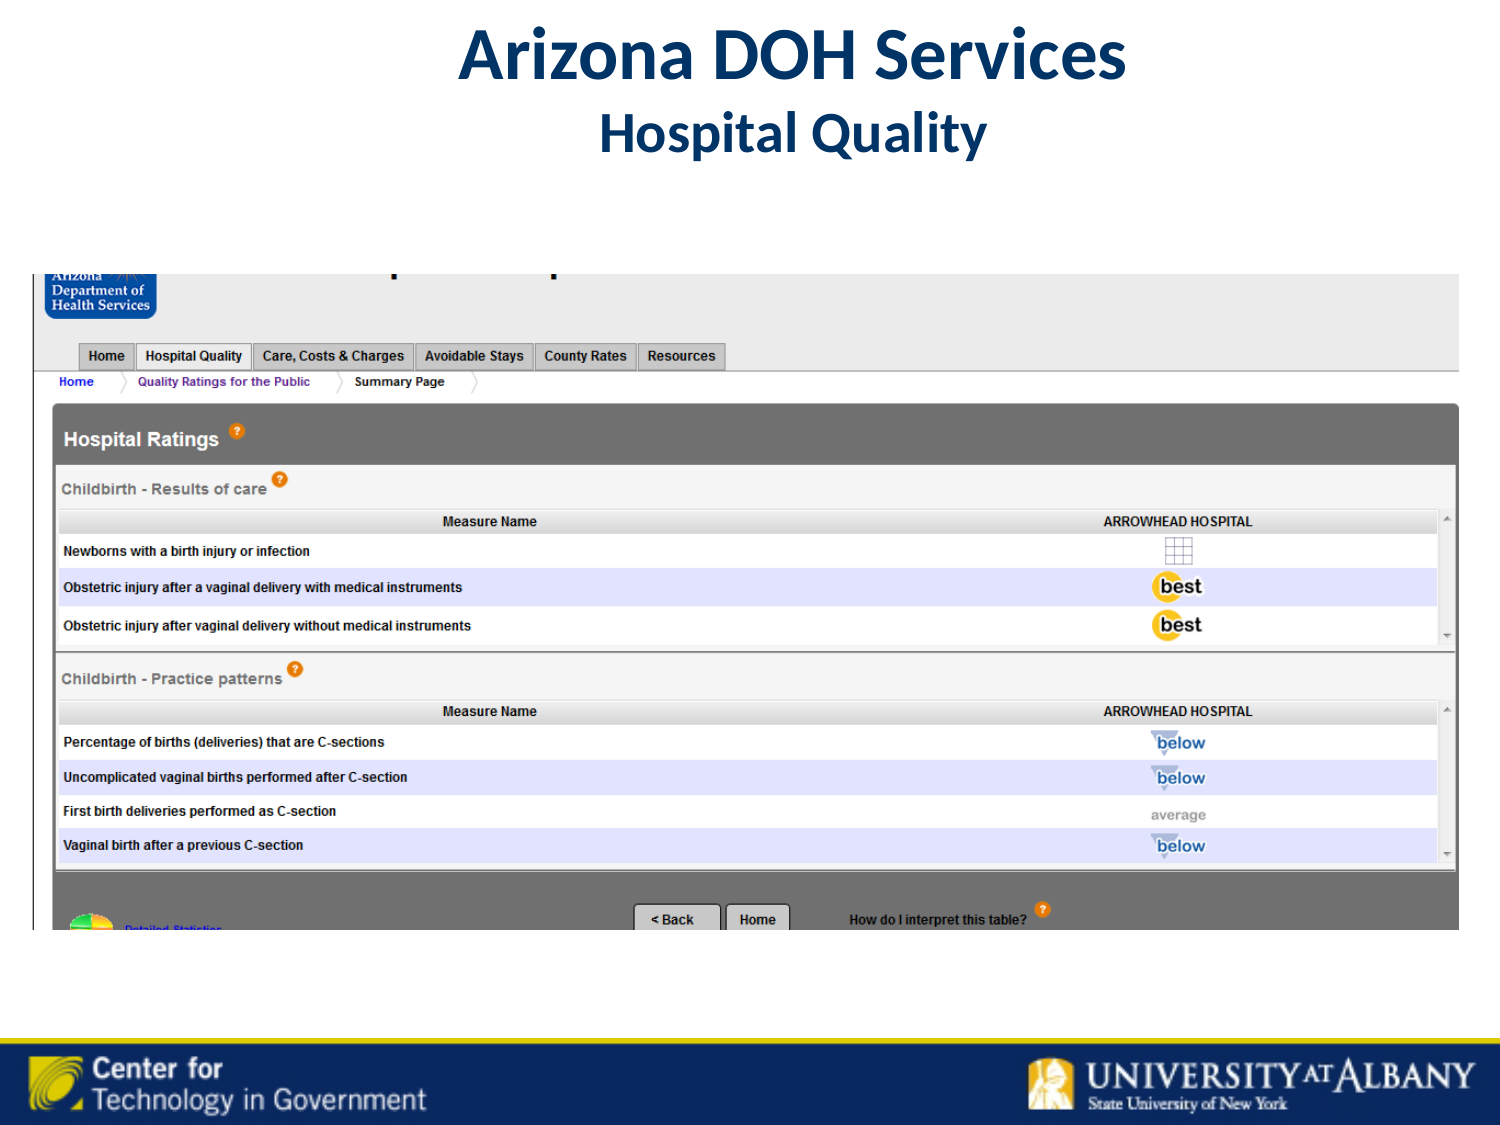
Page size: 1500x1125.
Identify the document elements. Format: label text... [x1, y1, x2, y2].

picture [24, 274, 1459, 930]
picture [0, 1038, 1500, 1125]
text_box Arizona DOH Services Hospital Quality [274, 0, 1313, 172]
